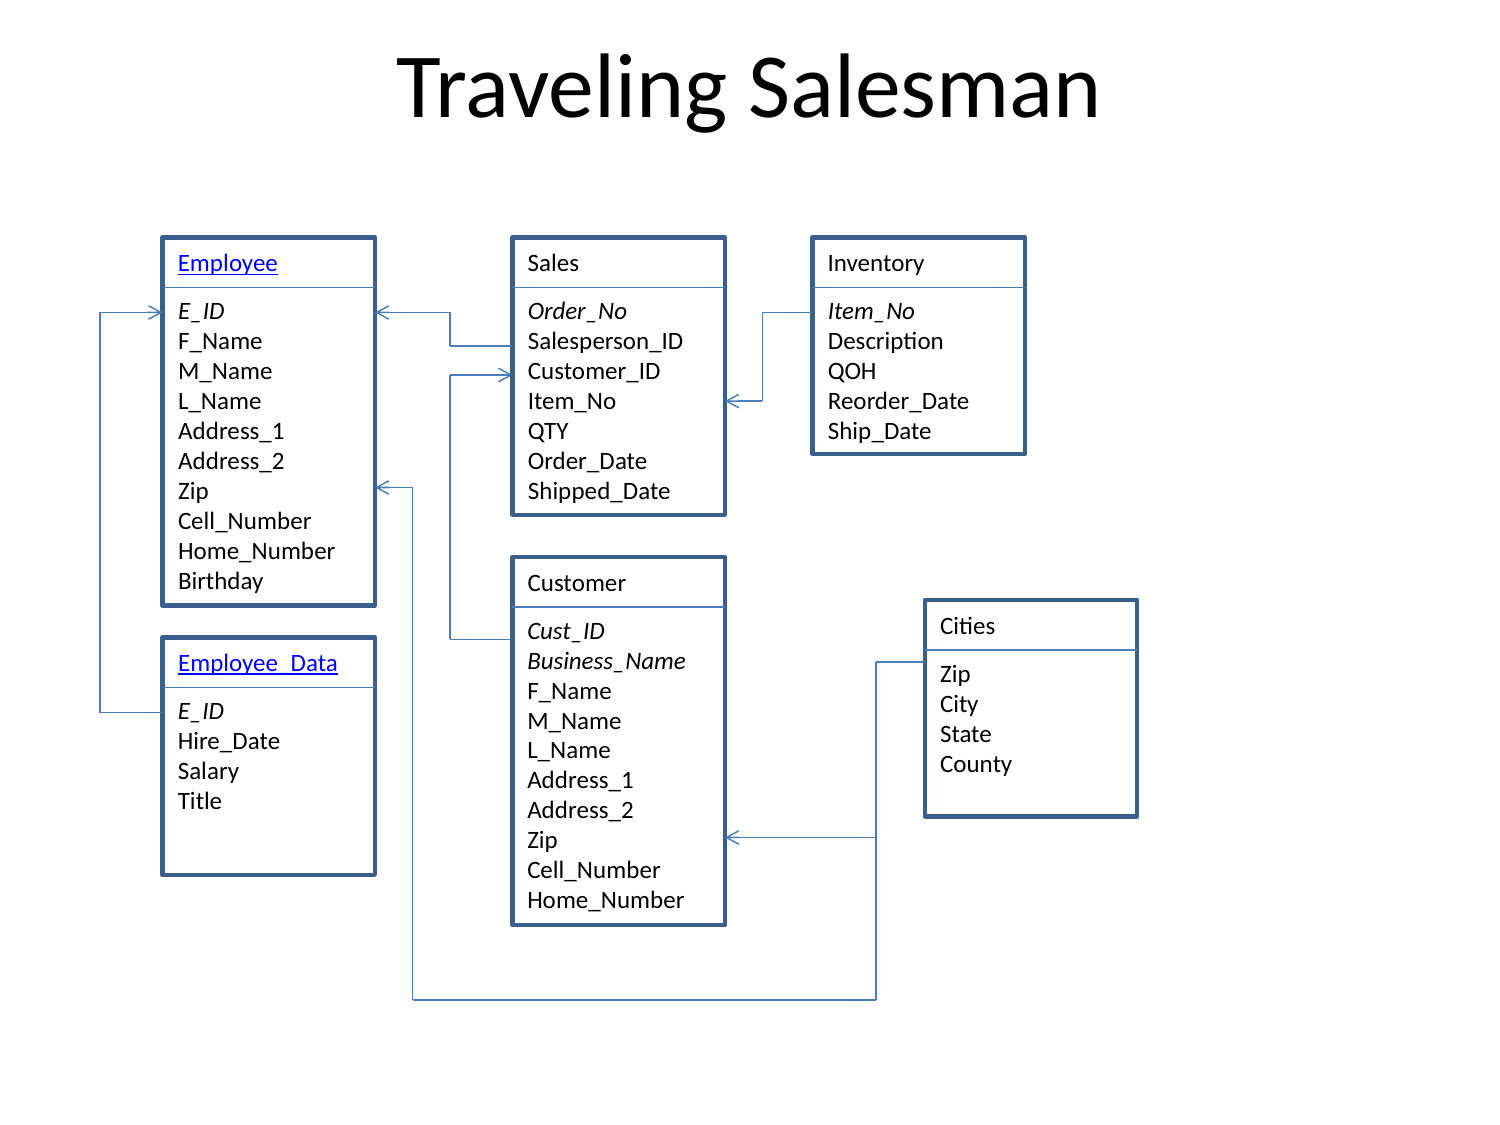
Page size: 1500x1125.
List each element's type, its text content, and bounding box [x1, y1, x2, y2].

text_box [512, 237, 726, 515]
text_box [512, 556, 726, 956]
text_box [449, 374, 513, 640]
title Traveling Salesman [112, 0, 1388, 163]
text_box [924, 599, 1138, 817]
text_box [99, 312, 163, 713]
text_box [812, 237, 1026, 455]
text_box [162, 637, 376, 876]
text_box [162, 237, 376, 606]
